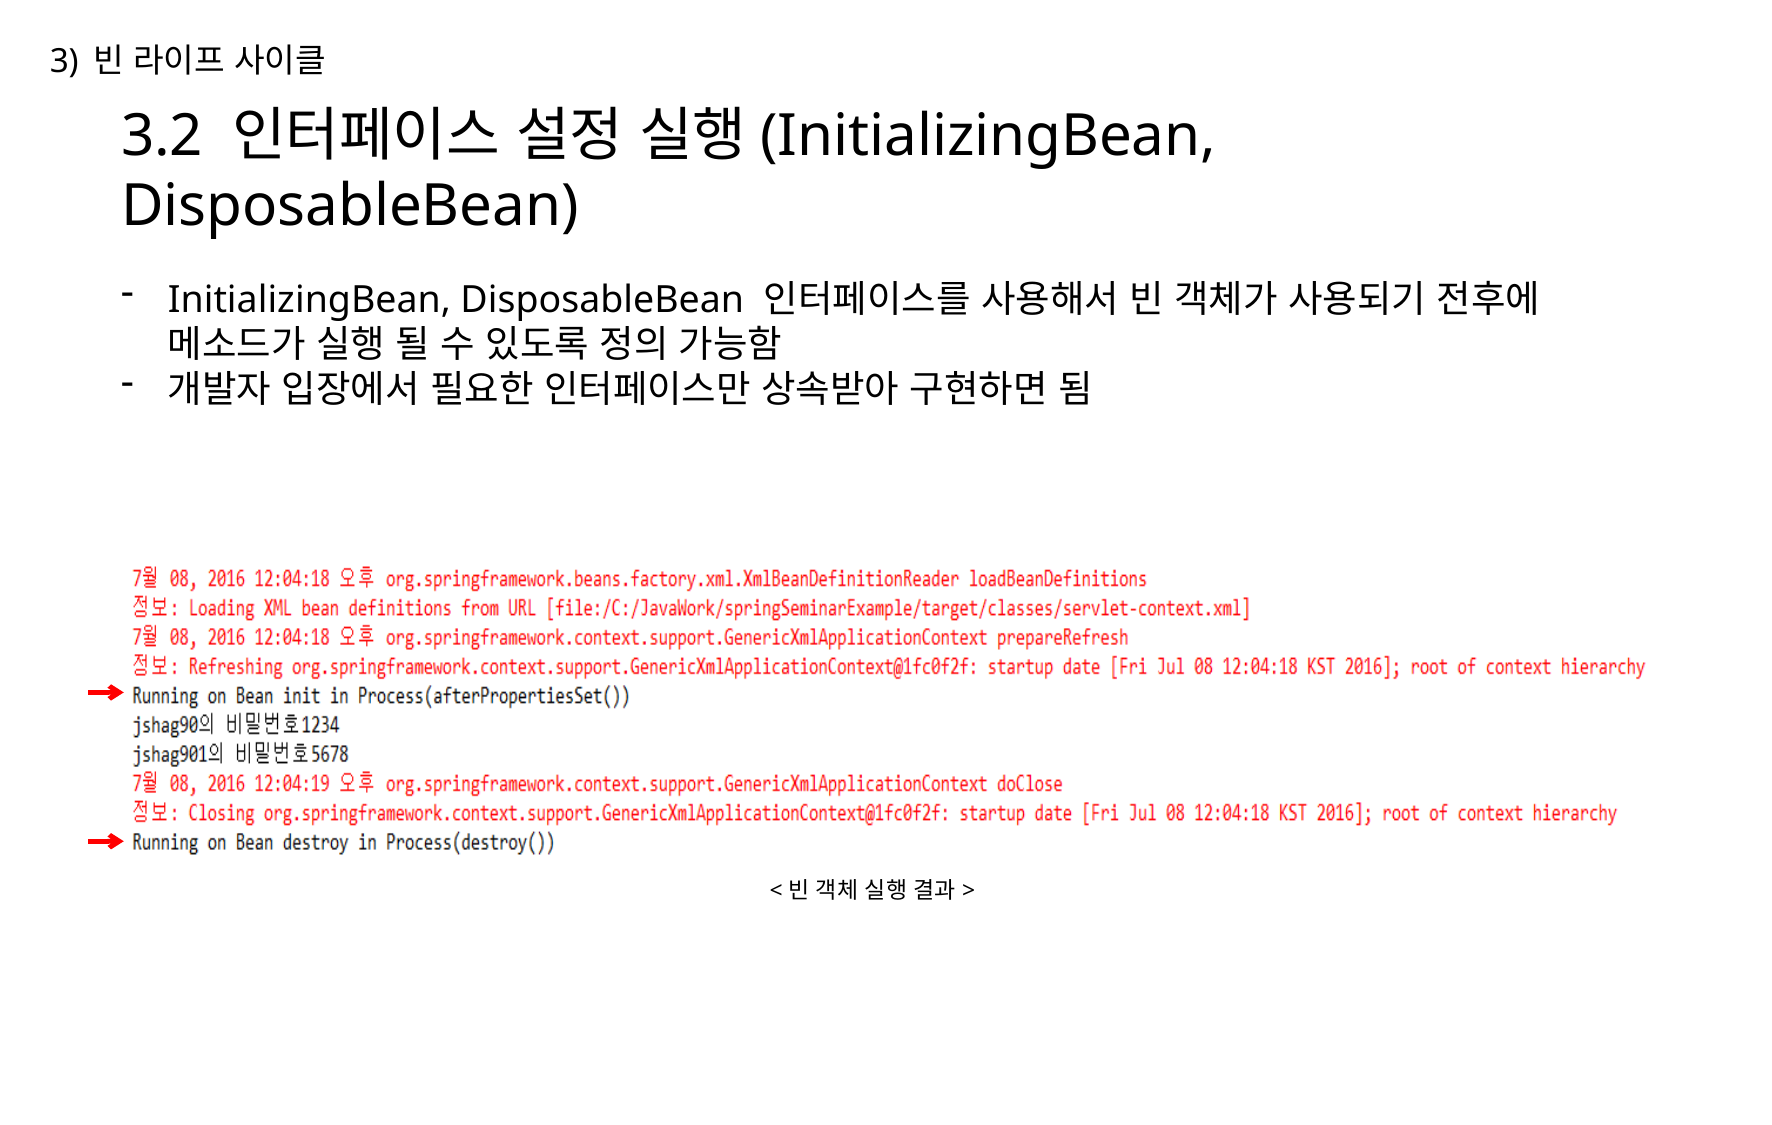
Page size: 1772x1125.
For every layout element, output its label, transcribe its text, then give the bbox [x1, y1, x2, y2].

text_box InitializingBean, DisposableBean 인터페이스를 사용해서 빈 객체가 사용되기 전후에 메소드가 실행 될 수 있도록 정의 가능함 개발자 입장에서 필요한 인터페이스만 상속받아 구현하면 됨 [106, 267, 1666, 417]
text_box 3.2 인터페이스 설정 실행(InitializingBean, DisposableBean) [106, 89, 1703, 245]
text_box <빈 객체 실행 결과> [754, 868, 1015, 911]
text_box 3) 빈 라이프 사이클 [34, 19, 367, 100]
picture [129, 562, 1655, 859]
